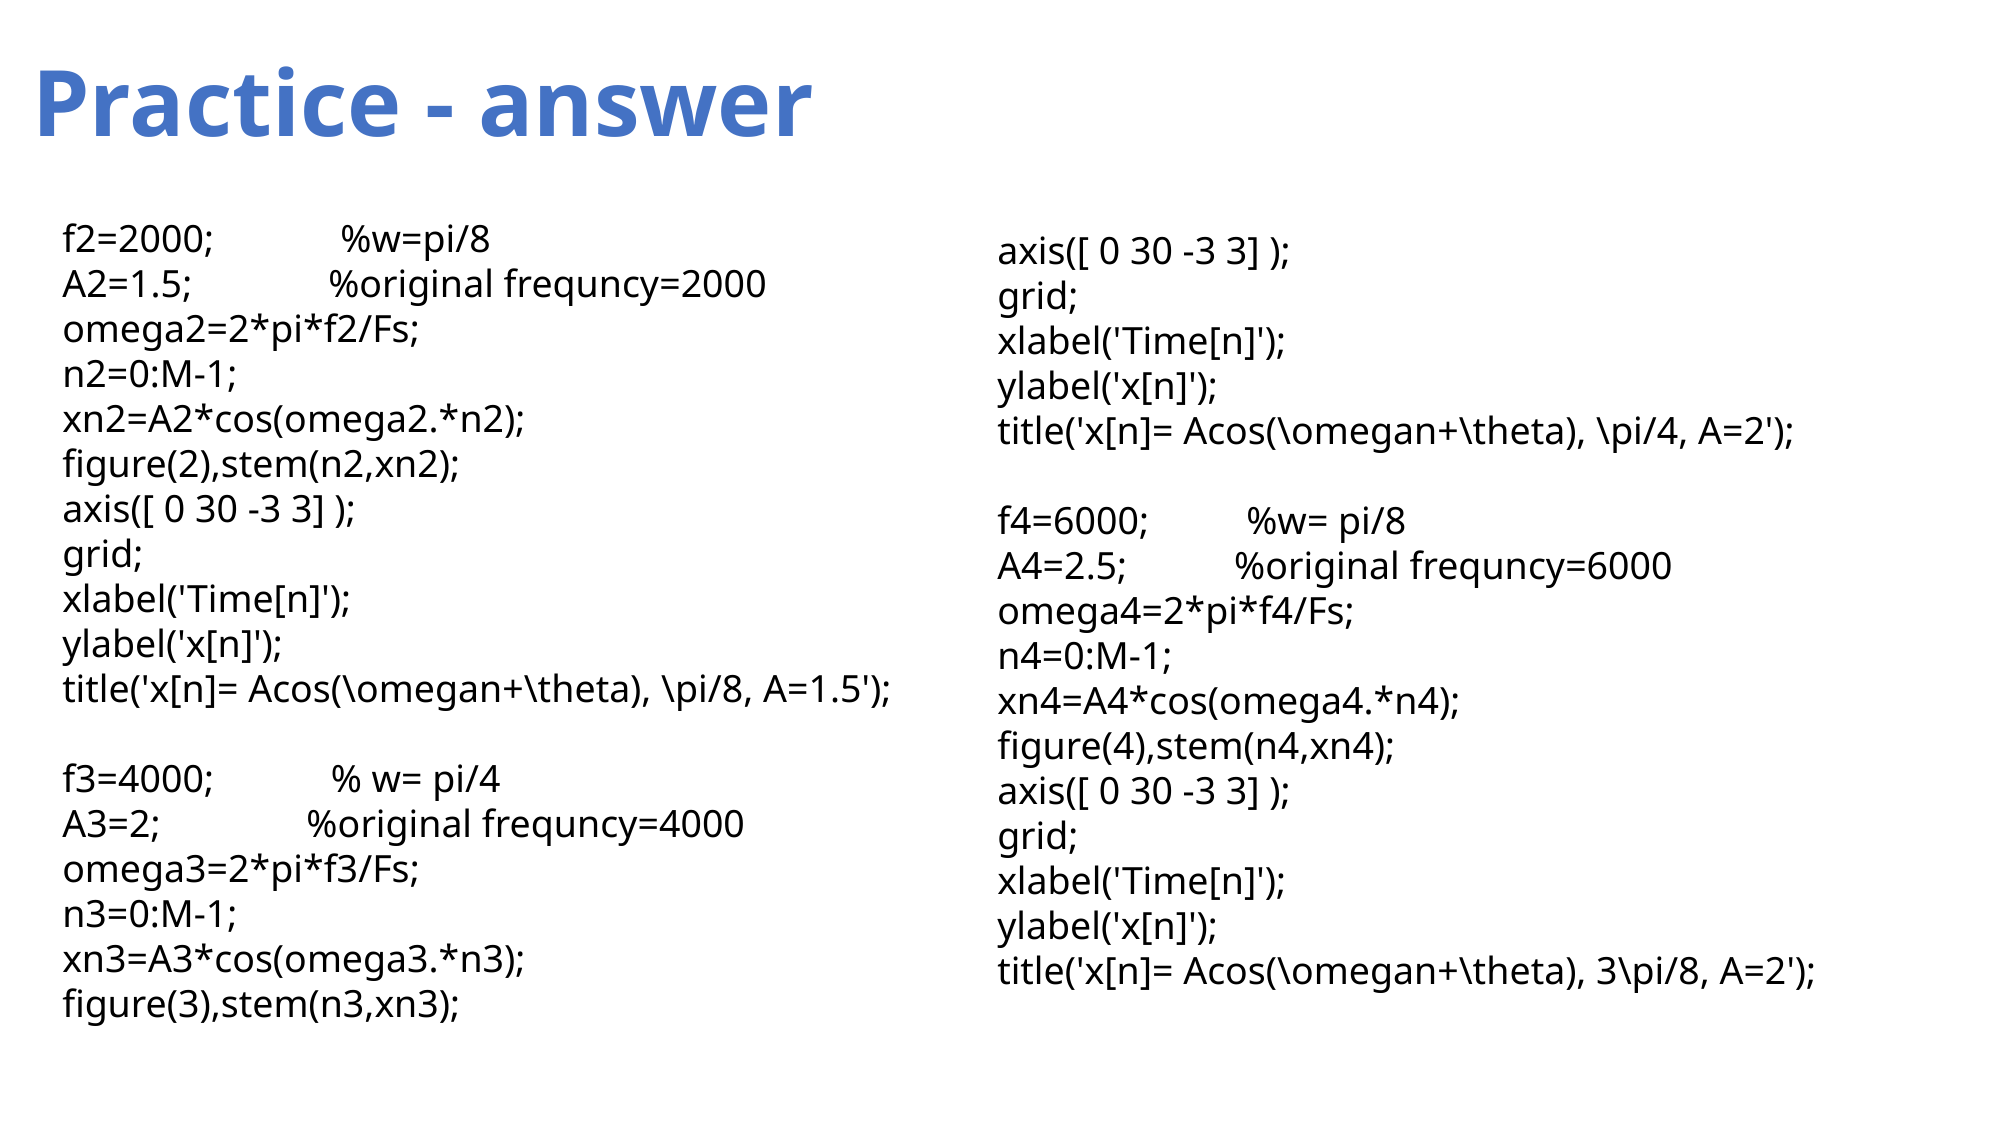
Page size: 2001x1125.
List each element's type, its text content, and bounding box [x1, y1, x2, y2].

text_box f2=2000; %w=pi/8 A2=1.5; %original frequncy=2000 omega2=2*pi*f2/Fs; n2=0:M-1; xn2=A2*cos(omega2.*n2); figure(2),stem(n2,xn2); axis([ 0 30 -3 3] ); grid; xlabel('Time[n]'); ylabel('x[n]'); title('x[n]= Acos(\omegan+\theta), \pi/8, A=1.5'); f3=4000; % w= pi/4 A3=2; %original frequncy=4000 omega3=2*pi*f3/Fs; n3=0:M-1; xn3=A3*cos(omega3.*n3); figure(3),stem(n3,xn3); [47, 207, 913, 1033]
text_box axis([ 0 30 -3 3] ); grid; xlabel('Time[n]'); ylabel('x[n]'); title('x[n]= Acos(\omegan+\theta), \pi/4, A=2'); f4=6000; %w= pi/8 A4=2.5; %original frequncy=6000 omega4=2*pi*f4/Fs; n4=0:M-1; xn4=A4*cos(omega4.*n4); figure(4),stem(n4,xn4); axis([ 0 30 -3 3] ); grid; xlabel('Time[n]'); ylabel('x[n]'); title('x[n]= Acos(\omegan+\theta), 3\pi/8, A=2'); [982, 219, 1848, 1000]
text_box Practice - answer [17, 37, 959, 162]
